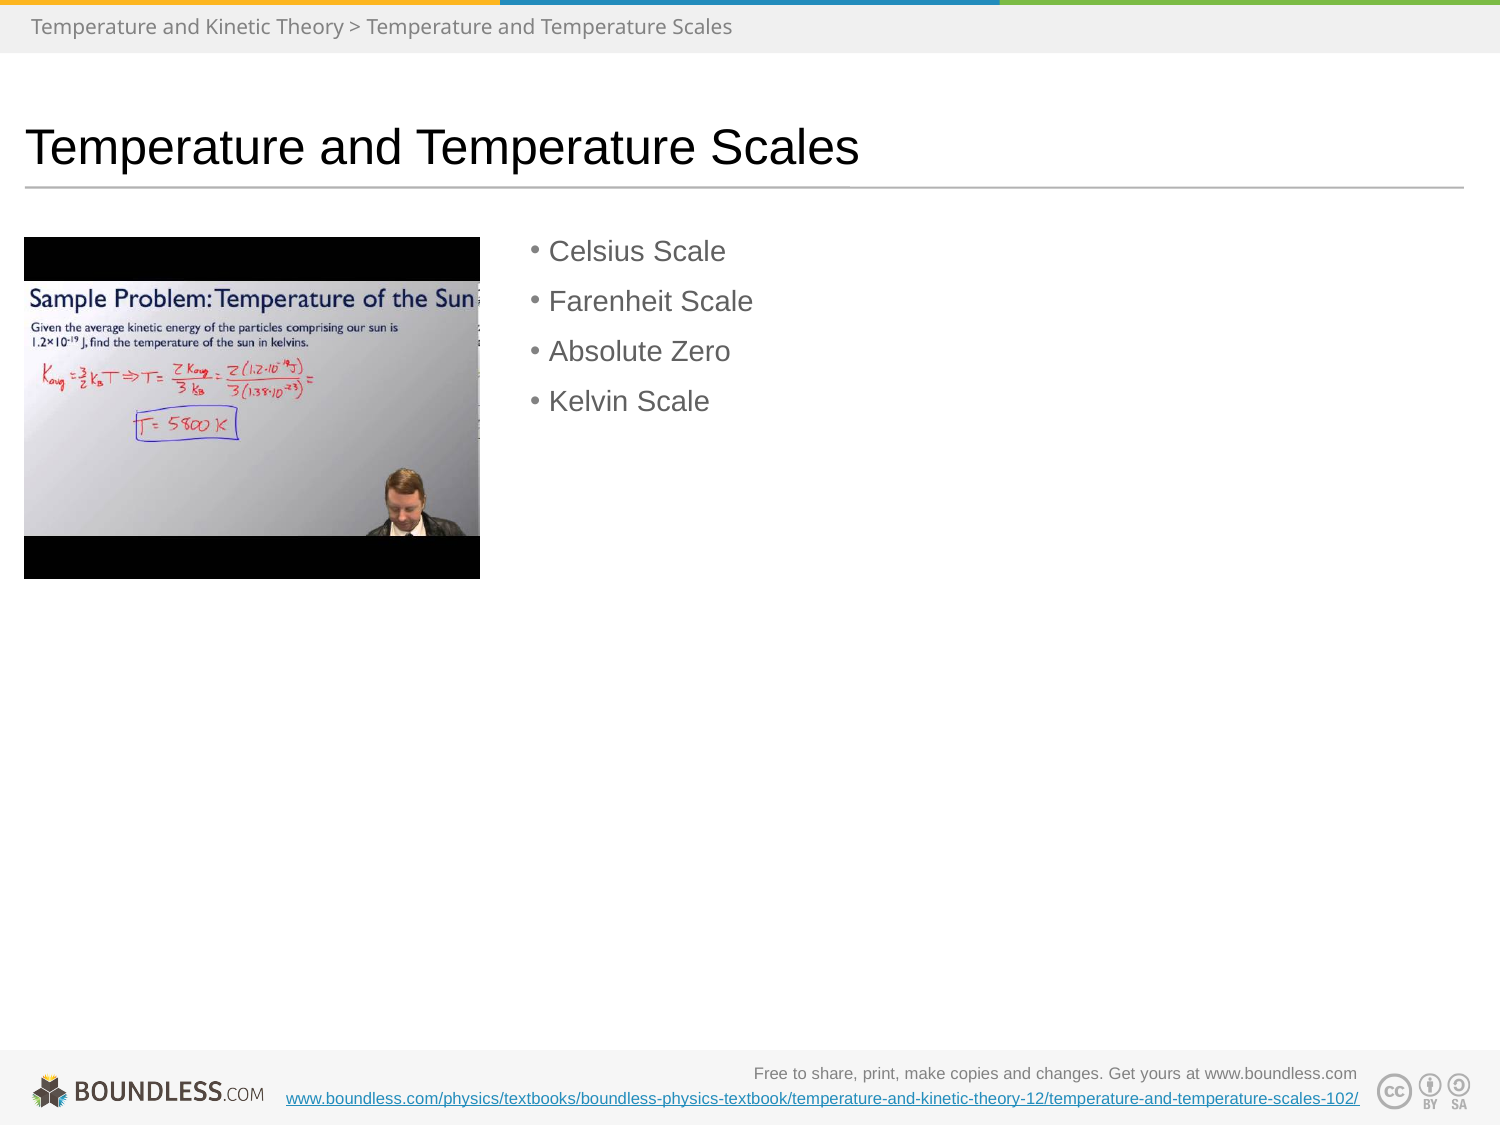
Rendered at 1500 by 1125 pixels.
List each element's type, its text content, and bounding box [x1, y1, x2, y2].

text_box [0, 2, 1500, 54]
text_box www.boundless.com/physics/textbooks/boundless-physics-textbook/temperature-and-kinetic-theory-12/temperature-and-temperature-scales-102/ [274, 1087, 1361, 1125]
text_box Free to share, print, make copies and changes. Get yours at www.boundless.com [649, 1062, 1359, 1087]
list Celsius Scale Farenheit Scale Absolute Zero Kelvin Scale [530, 224, 1460, 1013]
text_box Temperature and Kinetic Theory > Temperature and Temperature Scales [31, 13, 1475, 38]
picture [30, 1072, 265, 1109]
text_box [0, 1050, 1500, 1125]
title Temperature and Temperature Scales [24, 62, 1450, 175]
picture [1372, 1070, 1476, 1113]
picture [24, 237, 480, 579]
